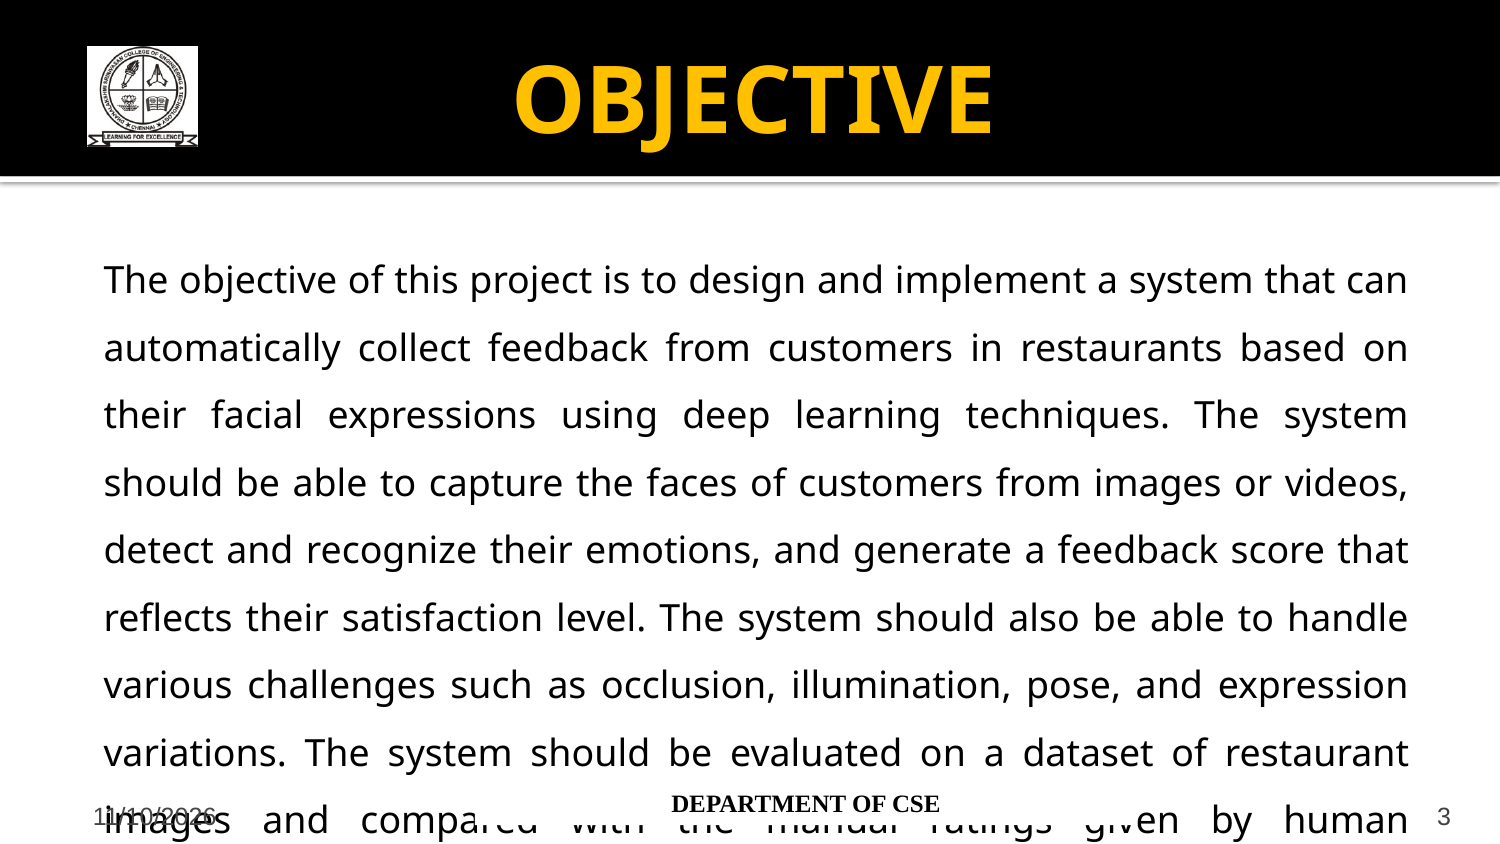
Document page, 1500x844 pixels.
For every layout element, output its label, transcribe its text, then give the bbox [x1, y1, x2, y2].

text_box DEPARTMENT OF CSE [474, 780, 1138, 826]
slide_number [75, 796, 425, 831]
title OBJECTIVE [75, 19, 1425, 174]
slide_number 3 [1345, 796, 1467, 831]
picture [87, 46, 198, 148]
text_box DEPARTMENT OF INFORMATION TECHNOLOGY [462, 784, 1213, 830]
list The objective of this project is to design and implement a system that can automatically collect feedback from customers in restaurants based on their facial expressions using deep learning techniques. The system should be able to capture the faces of customers from images or videos, detect and recognize their emotions, and generate a feedback score that reflects their satisfaction level. The system should also be able to handle various challenges such as occlusion, illumination, pose, and expression variations. The system should be evaluated on a dataset of restaurant images and compared with the manual ratings given by human annotators. [74, 218, 1426, 788]
